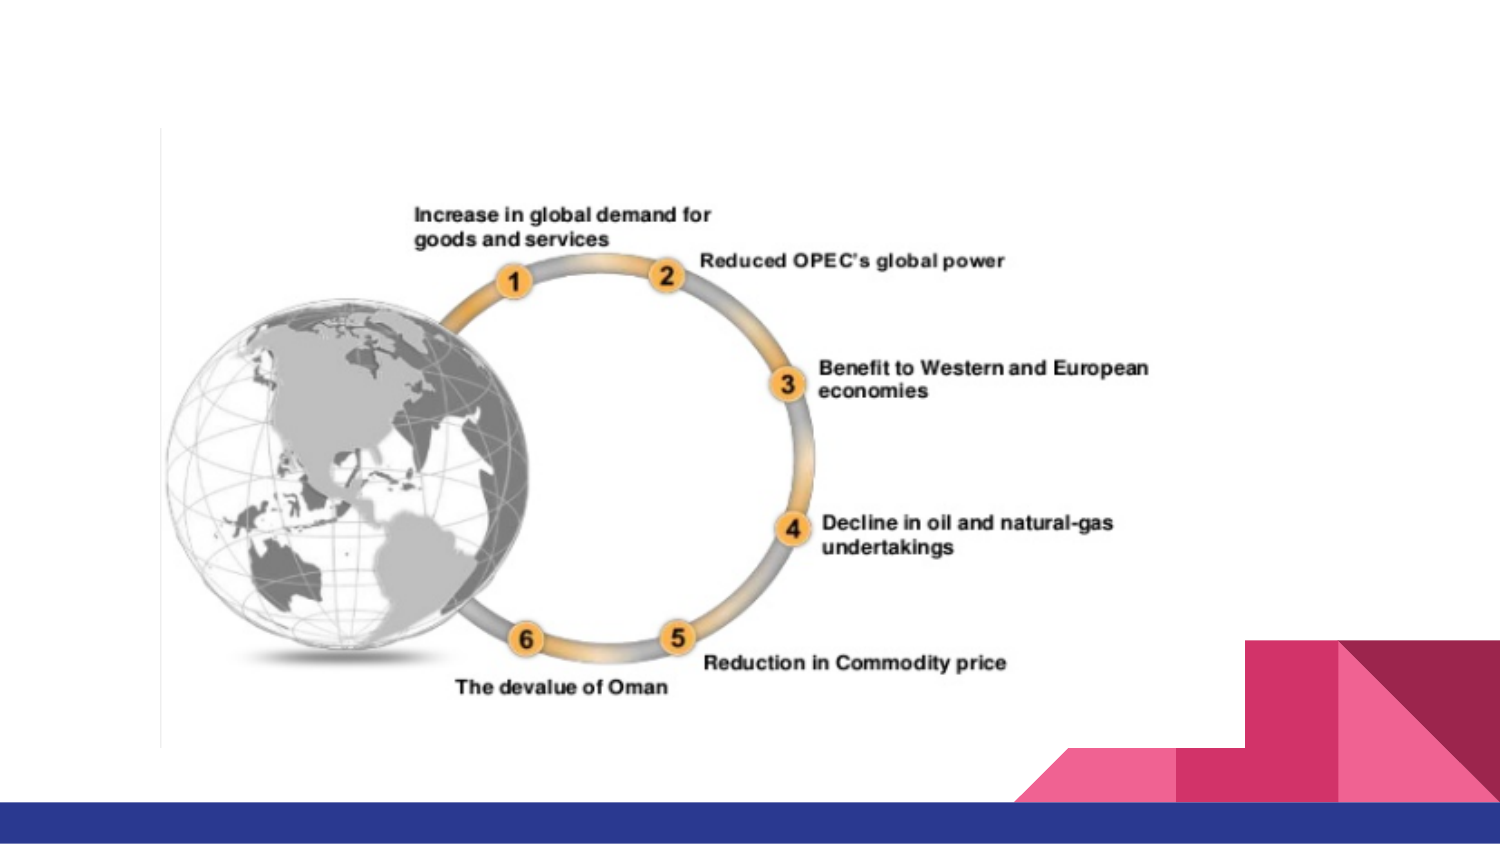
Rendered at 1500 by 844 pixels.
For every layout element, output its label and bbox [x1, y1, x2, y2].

picture [160, 128, 1245, 748]
